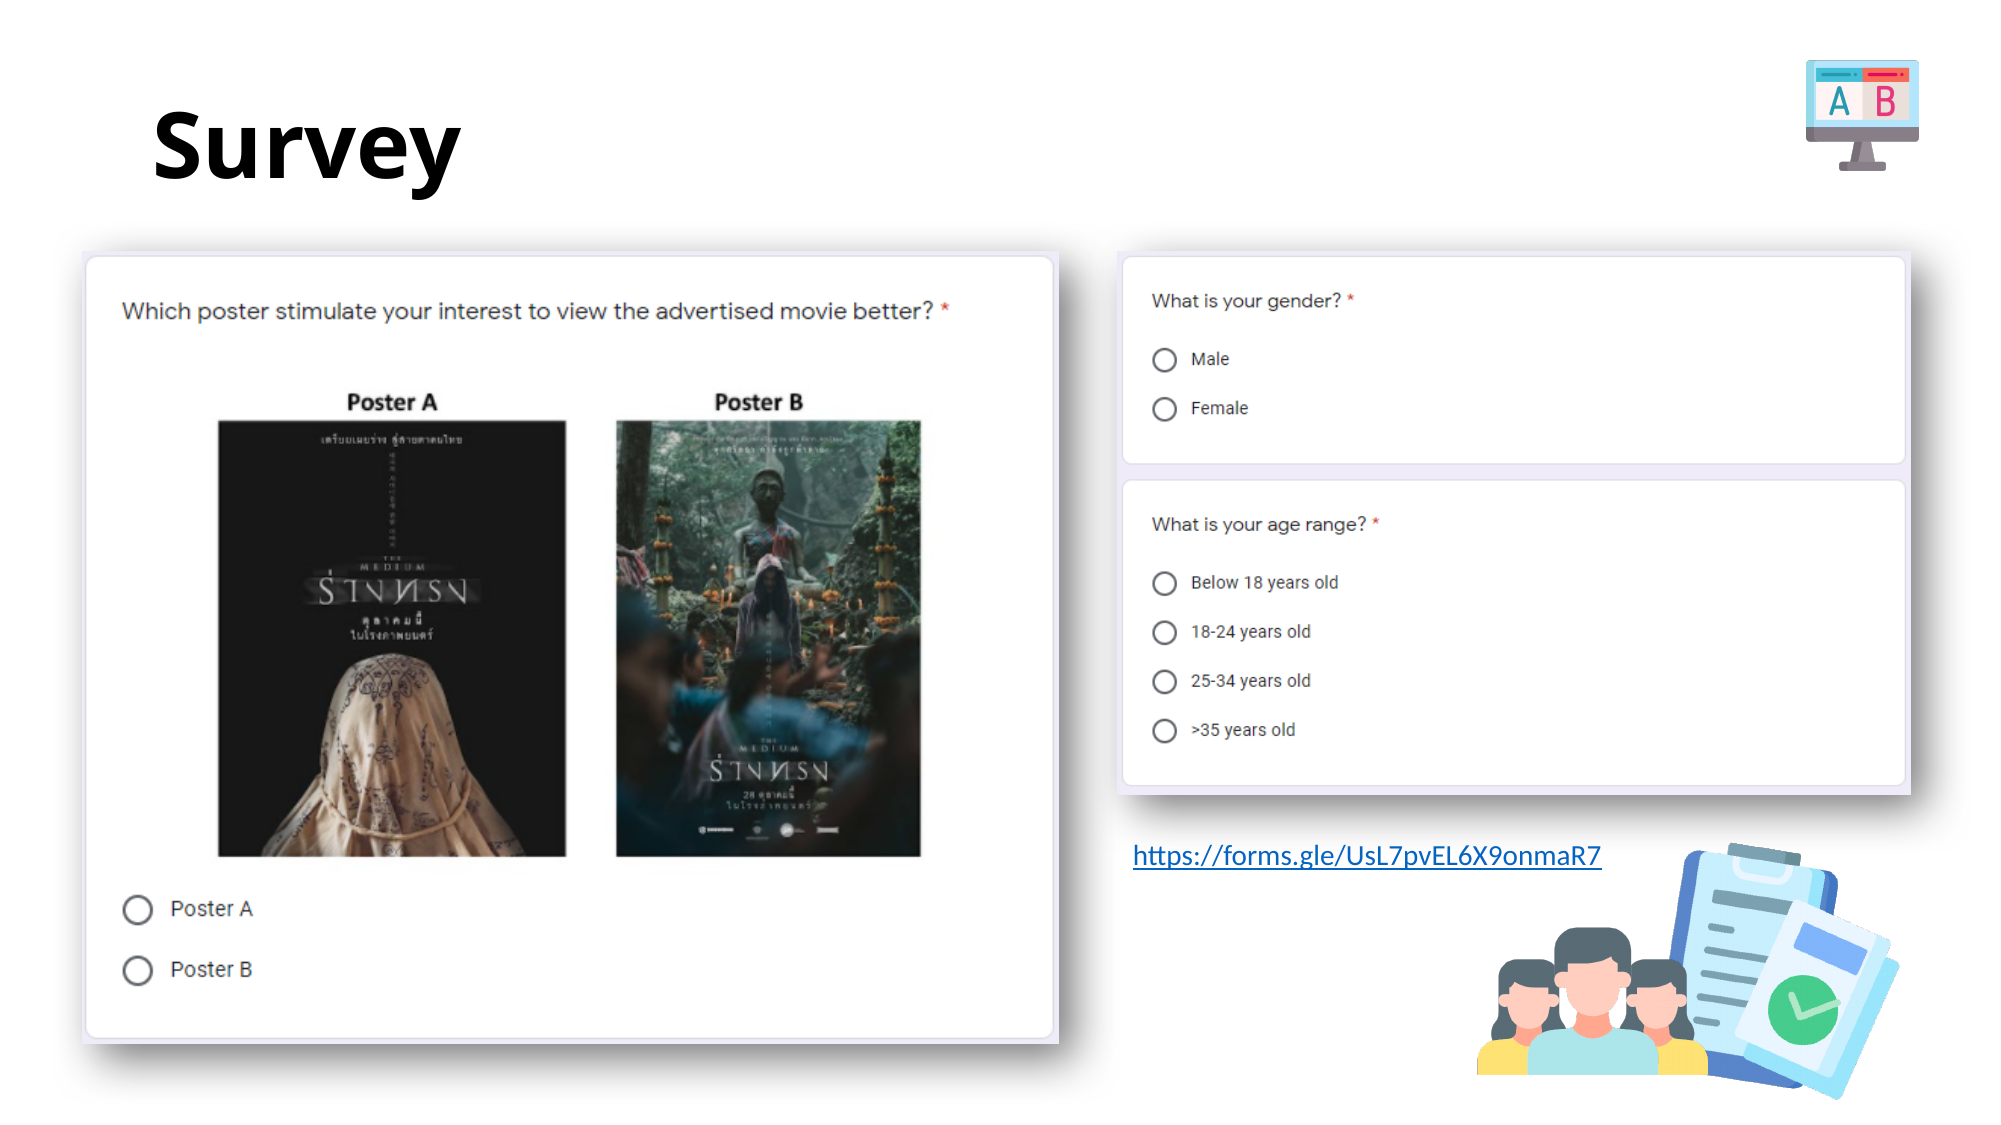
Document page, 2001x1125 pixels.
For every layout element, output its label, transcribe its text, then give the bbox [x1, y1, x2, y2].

picture [1863, 59, 1919, 172]
picture [82, 251, 1059, 1044]
picture [1117, 251, 1911, 795]
picture [1474, 852, 1911, 1120]
title Survey [137, 59, 1863, 238]
text_box https://forms.gle/UsL7pvEL6X9onmaR7 [1117, 829, 1922, 914]
